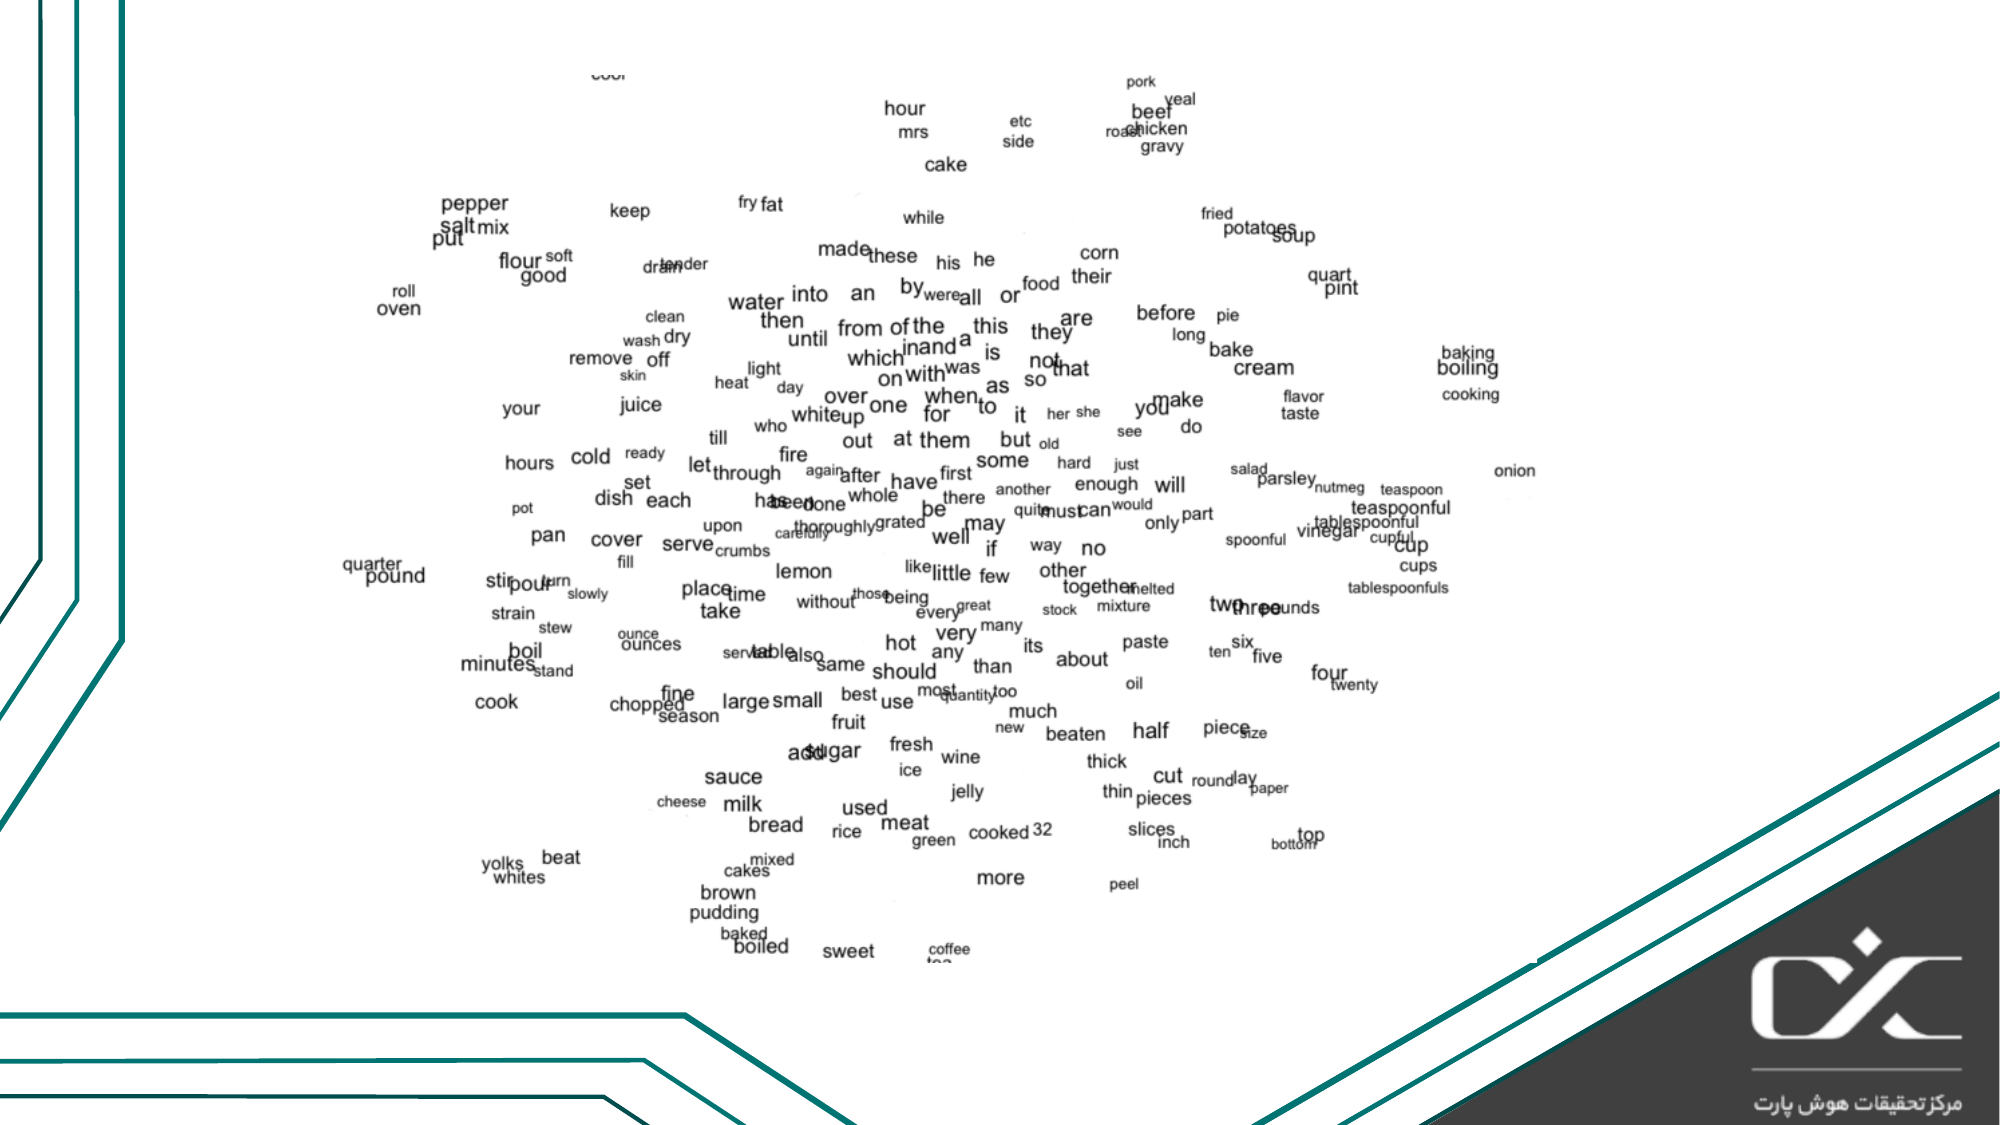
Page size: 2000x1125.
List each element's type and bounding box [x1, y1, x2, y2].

picture [1653, 899, 2000, 1125]
picture [1653, 899, 1807, 988]
picture [1653, 899, 1725, 941]
picture [336, 74, 1538, 963]
